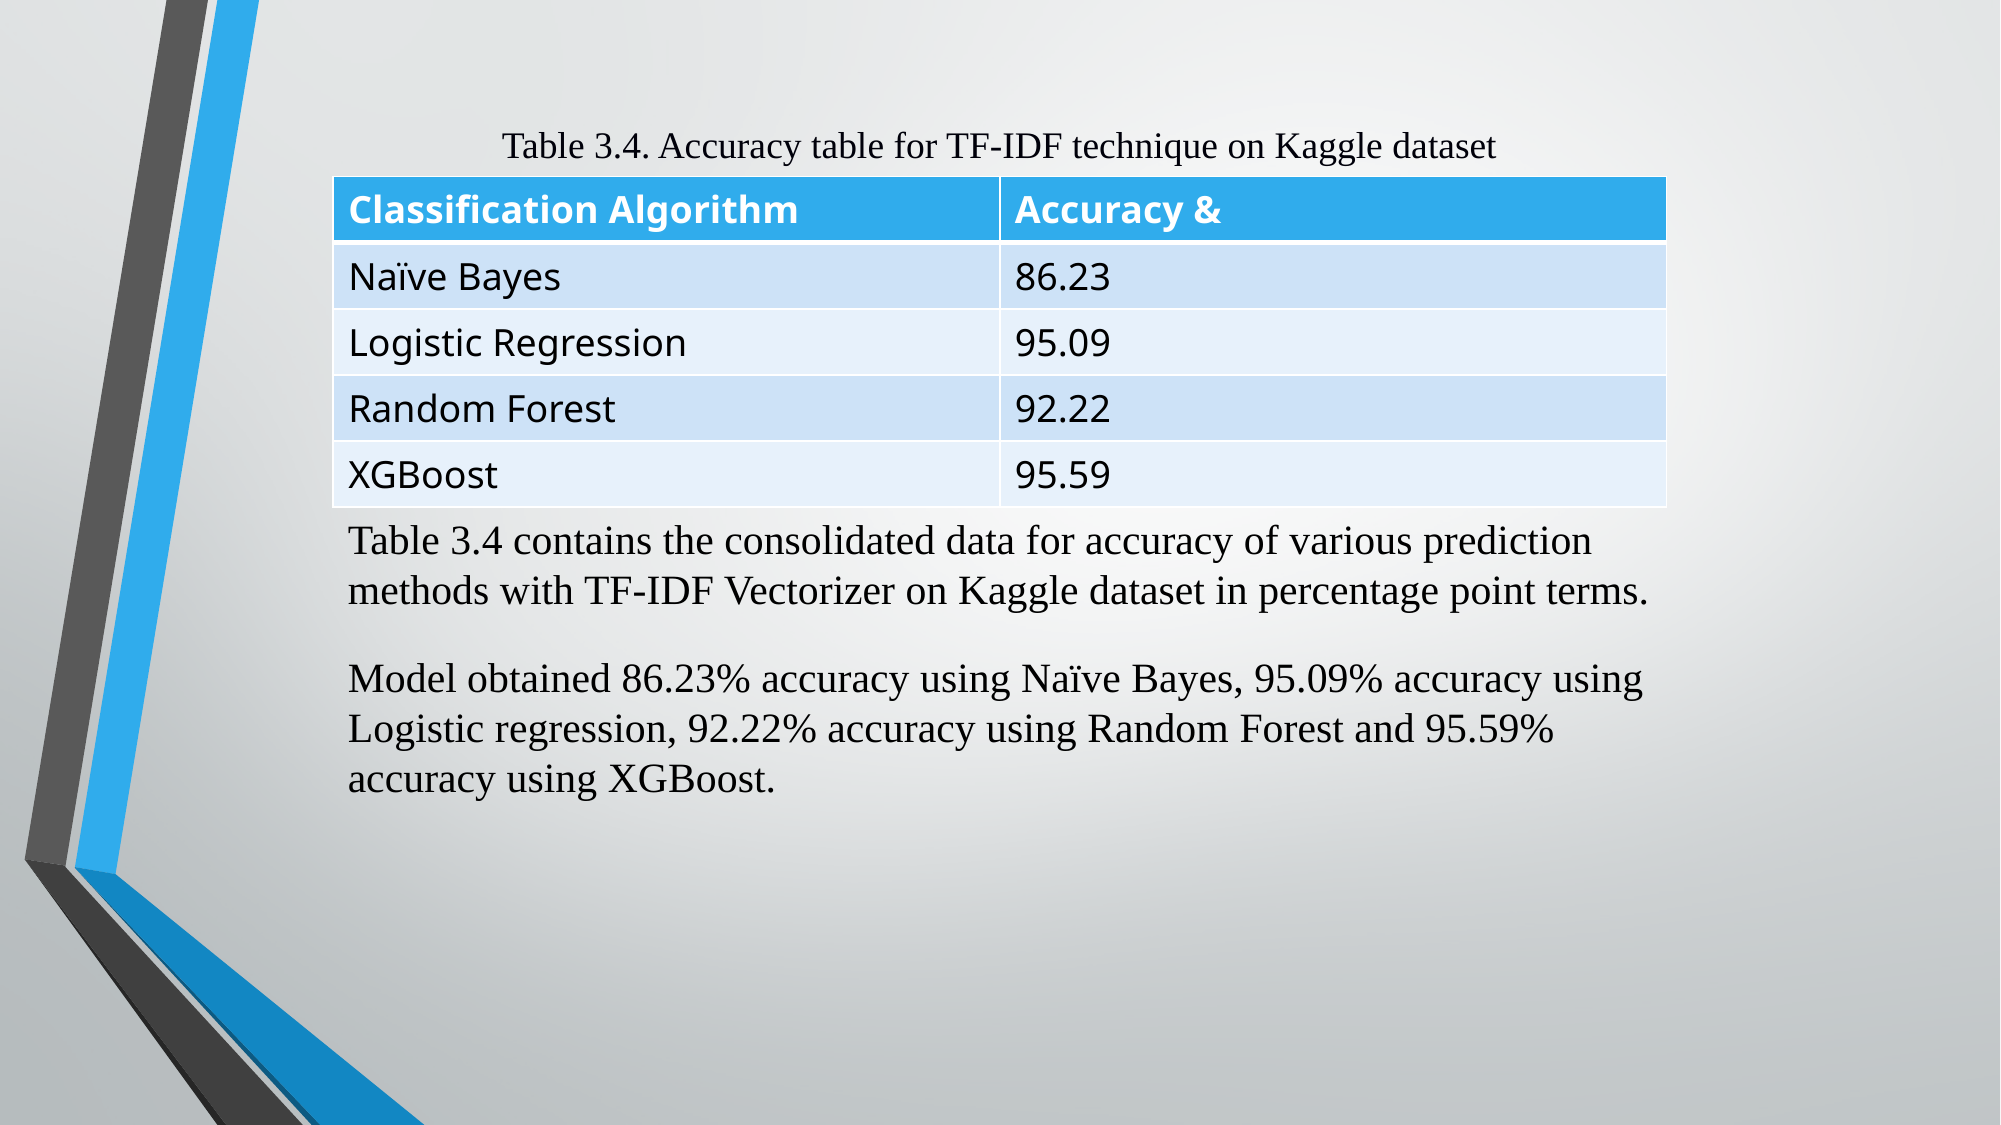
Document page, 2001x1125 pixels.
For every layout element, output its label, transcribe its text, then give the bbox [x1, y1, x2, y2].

table_cell XGBoost [334, 442, 999, 505]
table_cell Random Forest [334, 376, 999, 440]
table_cell 92.22 [1001, 376, 1666, 440]
table_cell Naïve Bayes [334, 245, 999, 308]
table_header Accuracy & [1001, 177, 1666, 240]
table_cell 95.09 [1001, 310, 1666, 374]
text_box Table 3.4 contains the consolidated data for accuracy of various prediction methods with TF-IDF Vectorizer on Kaggle dataset in percentage point terms. Model obtained 86.23% accuracy using Naïve Bayes, 95.09% accuracy using Logistic regression, 92.22% accuracy using Random Forest and 95.59% accuracy using XGBoost. [333, 505, 1667, 808]
table_header Classification Algorithm [334, 177, 999, 240]
text_box Table 3.4. Accuracy table for TF-IDF technique on Kaggle dataset [333, 106, 1667, 174]
table_cell 95.59 [1001, 442, 1666, 505]
table_cell 86.23 [1001, 245, 1666, 308]
table_cell Logistic Regression [334, 310, 999, 374]
